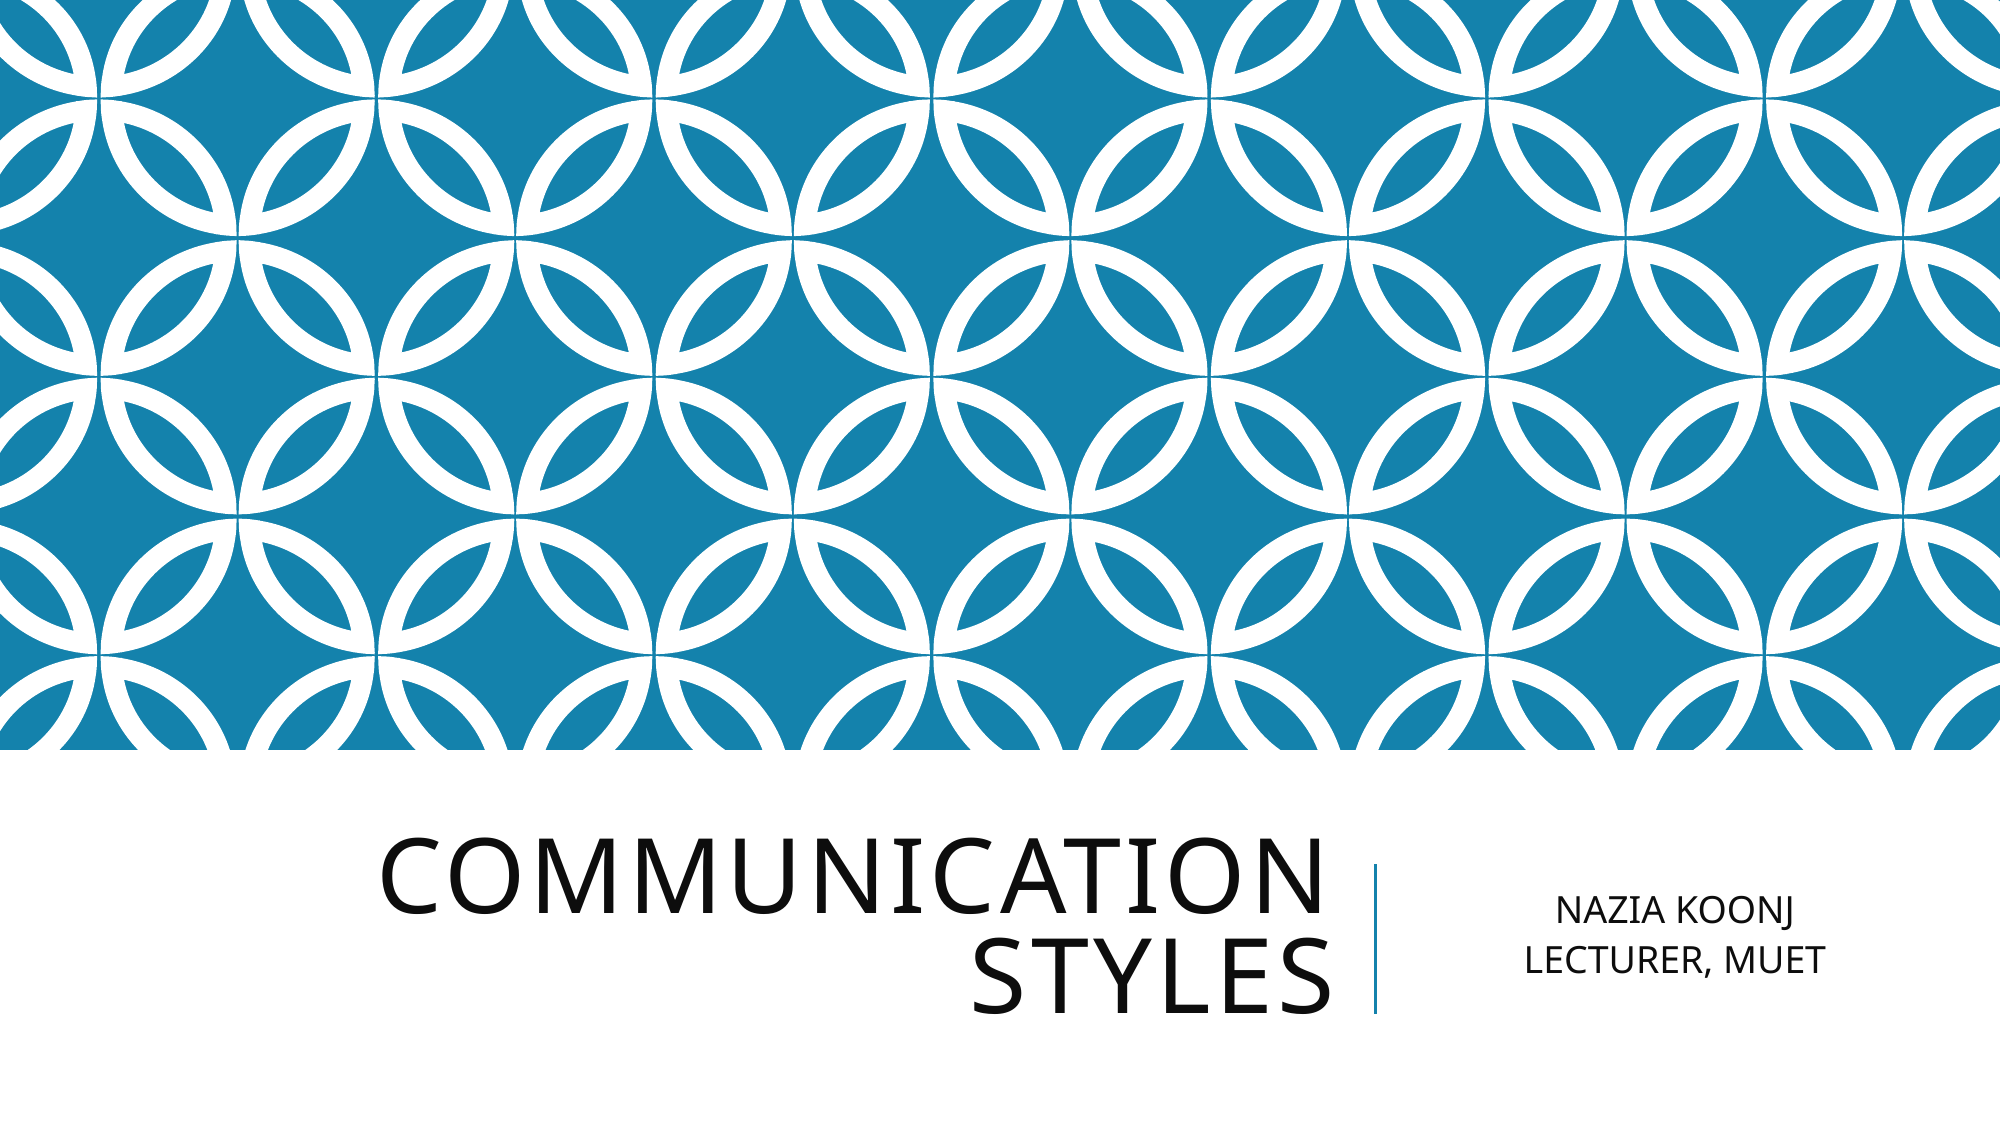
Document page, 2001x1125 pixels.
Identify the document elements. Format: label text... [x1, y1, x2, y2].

title Communication Styles [75, 813, 1350, 1054]
subtitle NAZIA KOONJ LECTURER, MUET [1412, 813, 1938, 1054]
